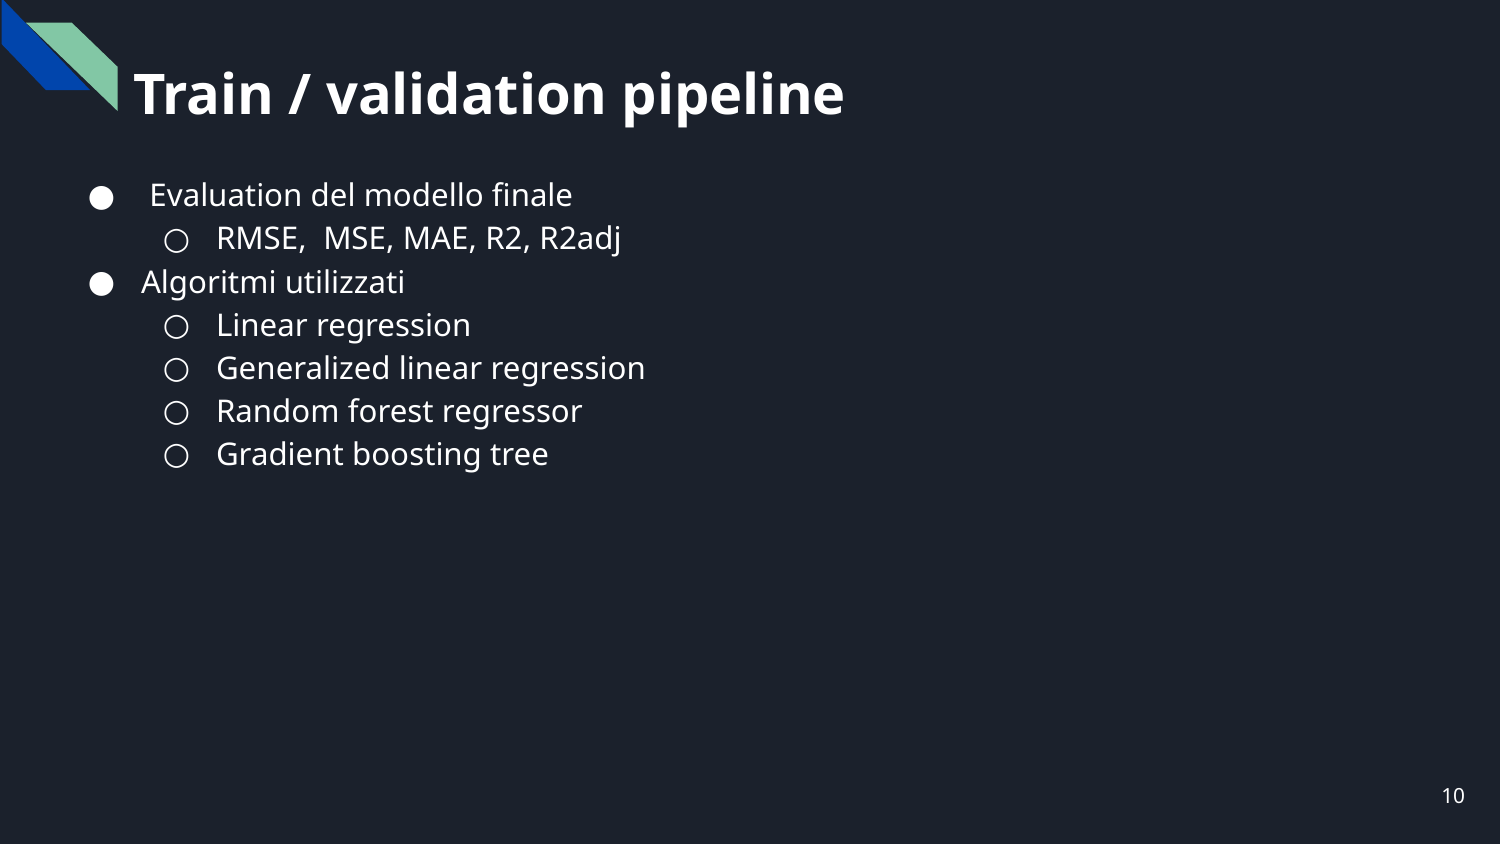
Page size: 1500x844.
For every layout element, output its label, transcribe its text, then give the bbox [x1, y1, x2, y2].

title Train / validation pipeline [118, 43, 1273, 142]
slide_number 10 [1389, 764, 1480, 830]
list Evaluation del modello finale RMSE, MSE, MAE, R2, R2adj Algoritmi utilizzati Linear regression Generalized linear regression Random forest regressor Gradient boosting tree [51, 155, 1449, 820]
